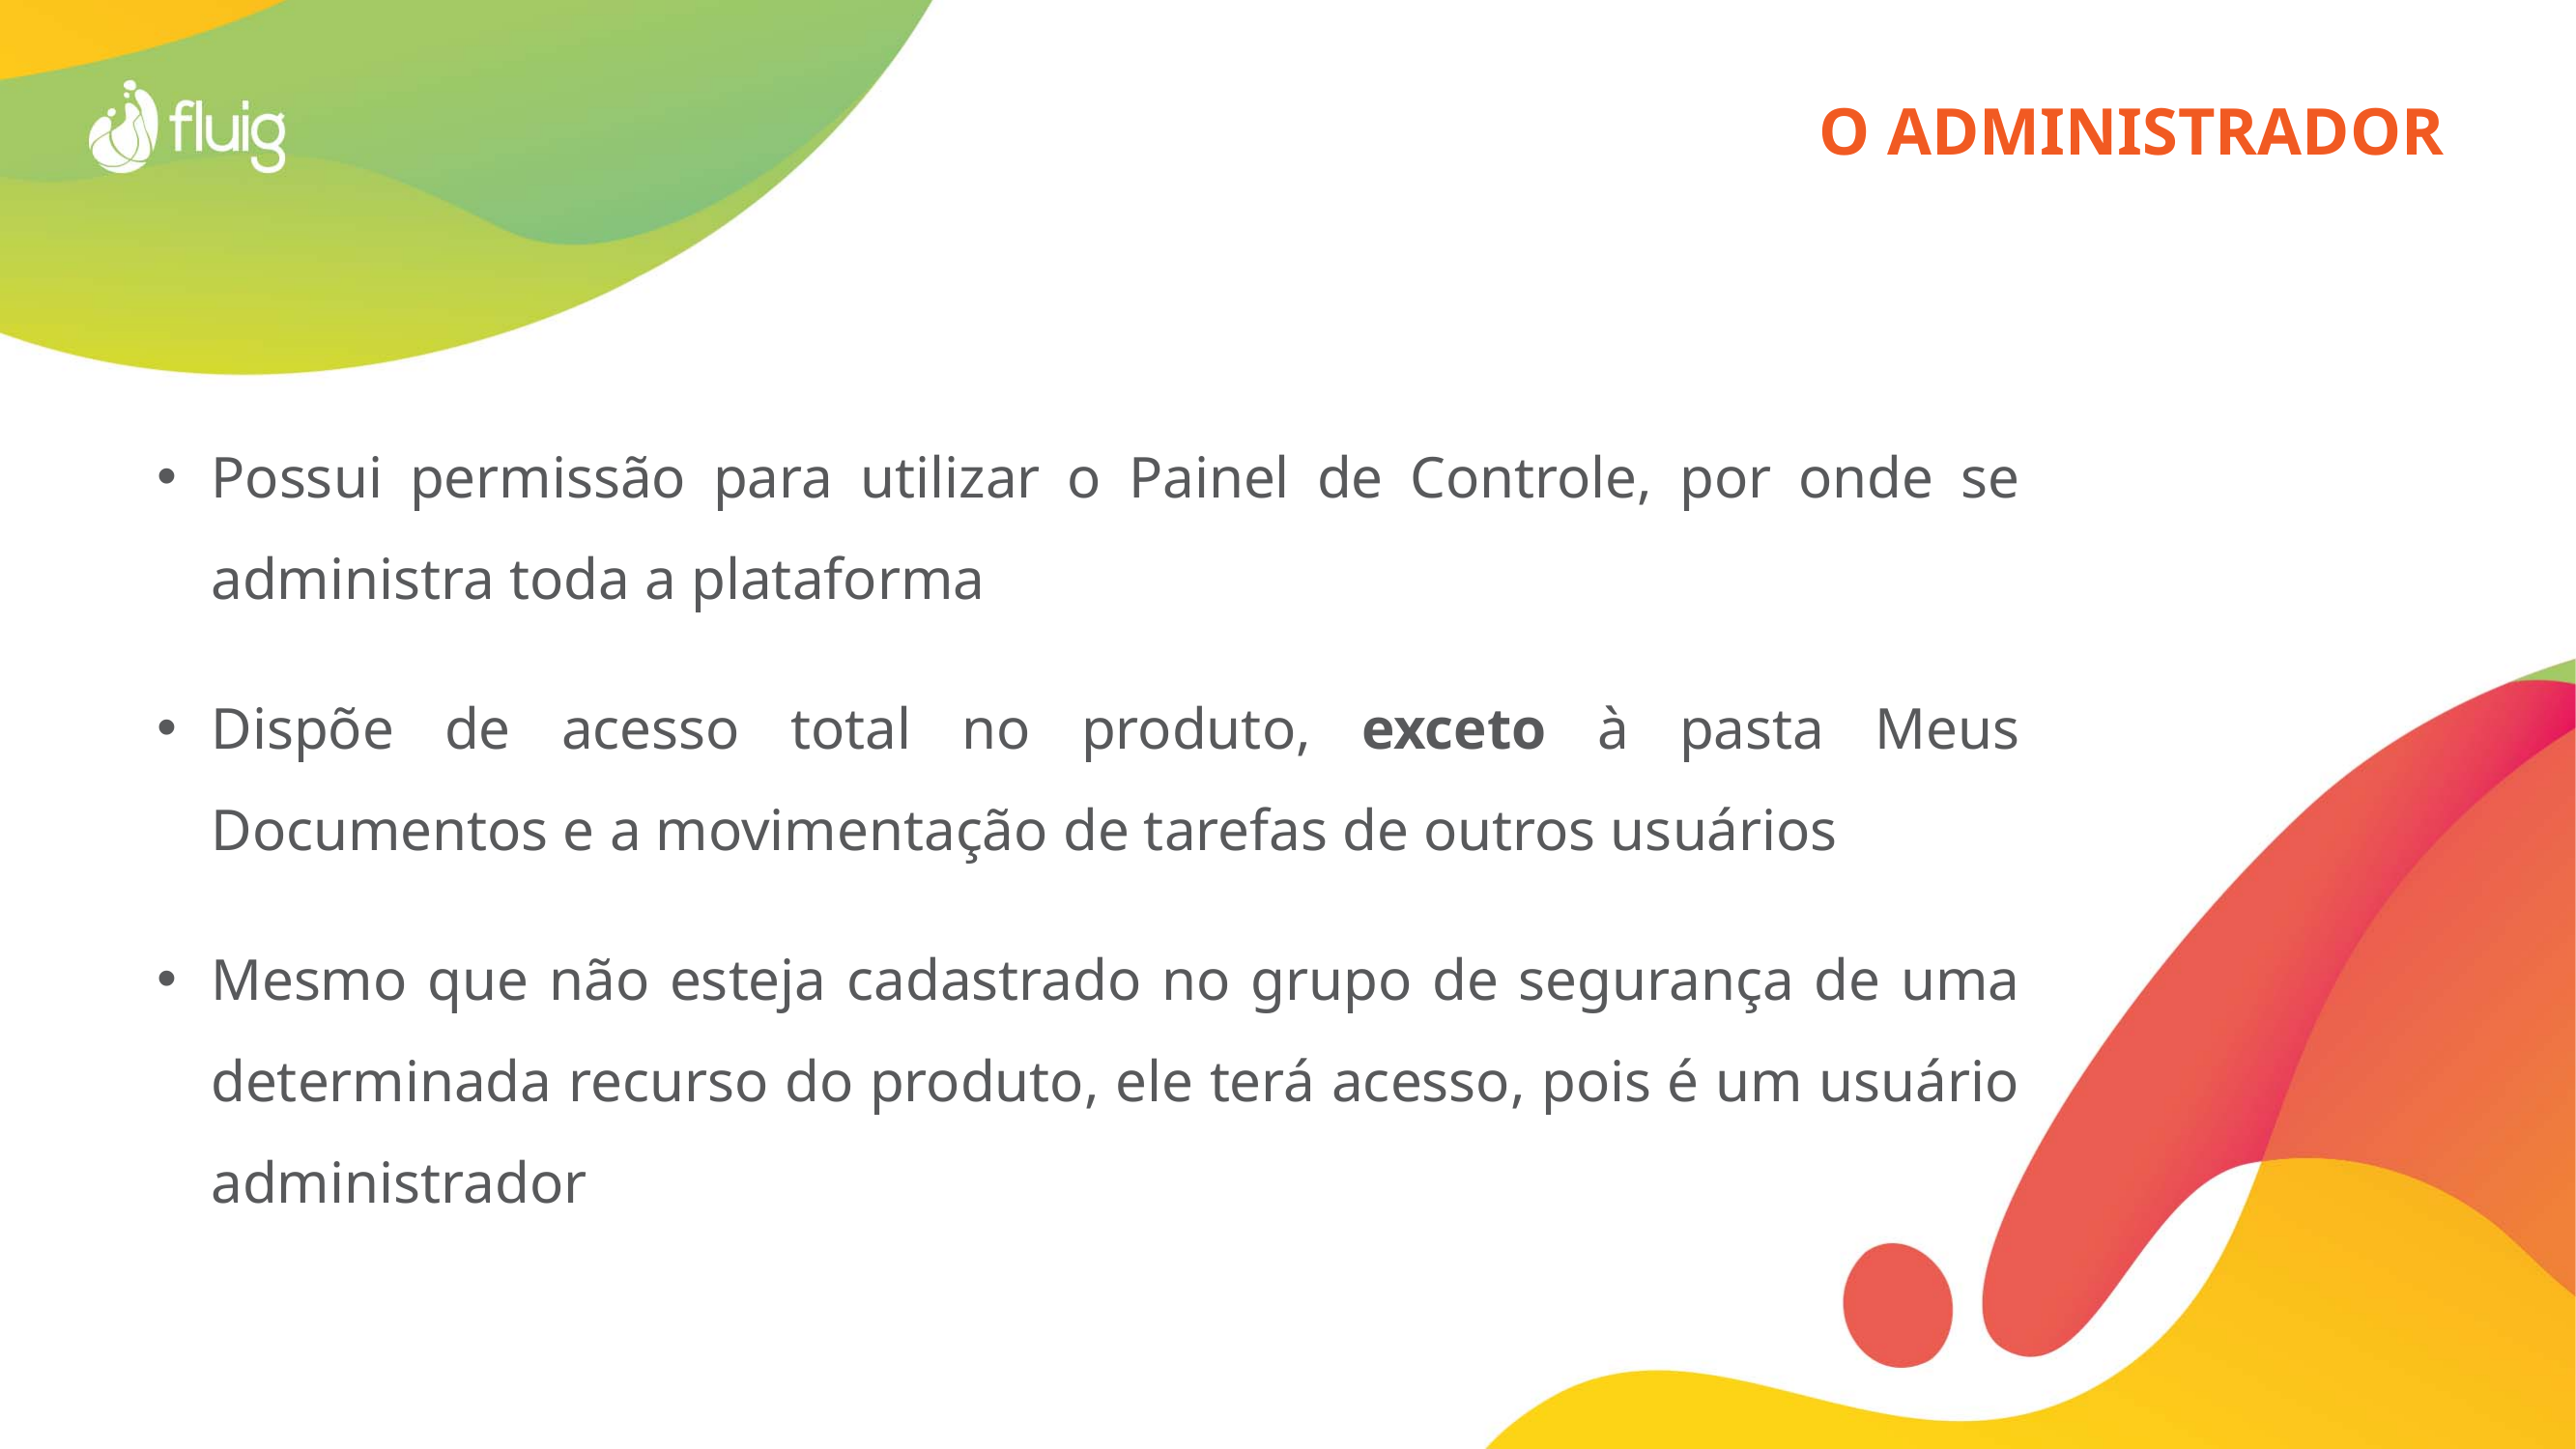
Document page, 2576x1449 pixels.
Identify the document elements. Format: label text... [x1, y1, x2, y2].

list Possui permissão para utilizar o Painel de Controle, por onde se administra toda a plataforma Dispõe de acesso total no produto, exceto à pasta Meus Documentos e a movimentação de tarefas de outros usuários Mesmo que não esteja cadastrado no grupo de segurança de uma determinada recurso do produto, ele terá acesso, pois é um usuário administrador [142, 400, 2035, 1277]
title O administrador [990, 83, 2459, 282]
picture [0, 0, 2576, 1449]
